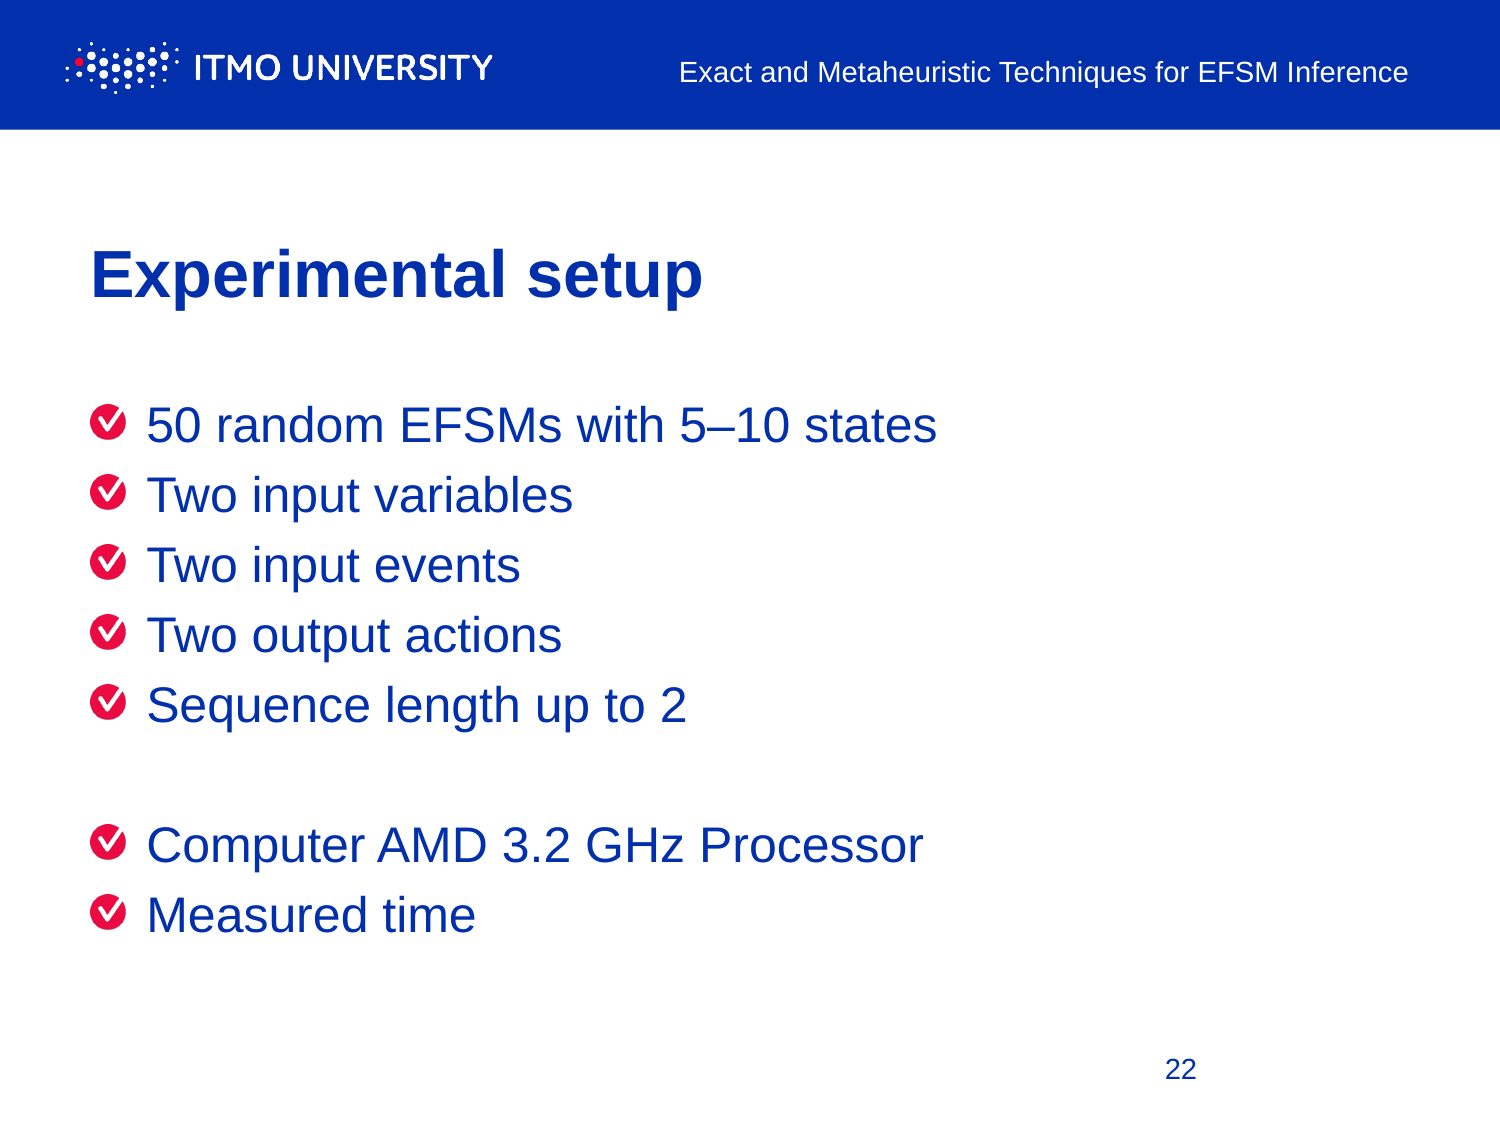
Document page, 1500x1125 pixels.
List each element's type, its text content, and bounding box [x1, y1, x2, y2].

picture [90, 684, 126, 720]
list 50 random EFSMs with 5–10 states Two input variables Two input events Two output actions Sequence length up to 2 Computer AMD 3.2 GHz Processor Measured time [75, 384, 1131, 1029]
picture [90, 824, 126, 860]
picture [90, 404, 126, 440]
title Experimental setup [75, 202, 1425, 339]
picture [90, 474, 126, 510]
slide_number 22 [1149, 1042, 1500, 1103]
picture [90, 614, 126, 650]
picture [90, 894, 126, 930]
picture [90, 544, 126, 580]
footer Exact and Metaheuristic Techniques for EFSM Inference [661, 40, 1425, 101]
picture [0, 0, 545, 140]
